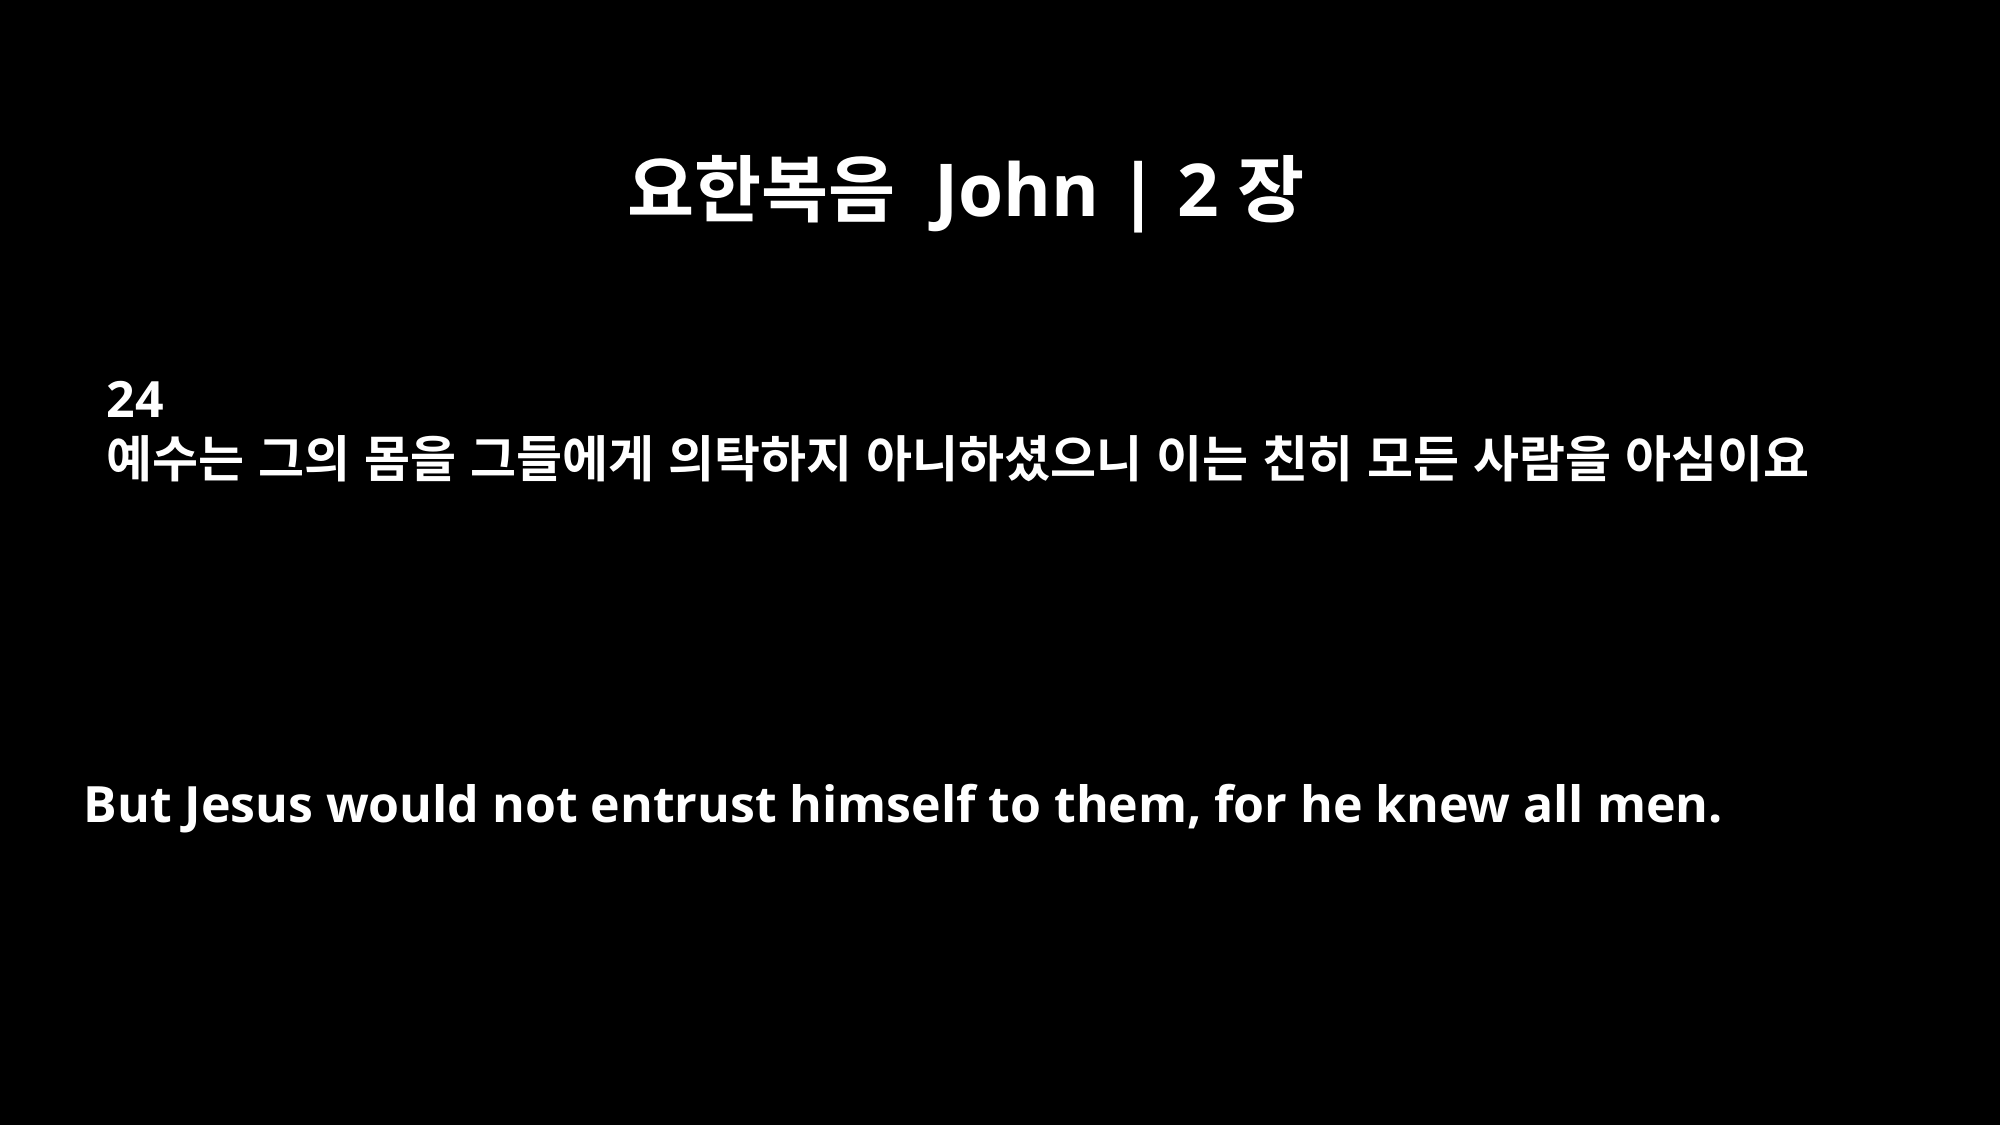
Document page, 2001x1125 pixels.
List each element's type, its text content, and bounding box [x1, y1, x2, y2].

text_box 요한복음 John | 2장 [612, 136, 1320, 239]
text_box 24 예수는 그의 몸을 그들에게 의탁하지 아니하셨으니 이는 친히 모든 사람을 아심이요 [91, 359, 1826, 495]
text_box But Jesus would not entrust himself to them, for he knew all men. [69, 764, 1739, 840]
